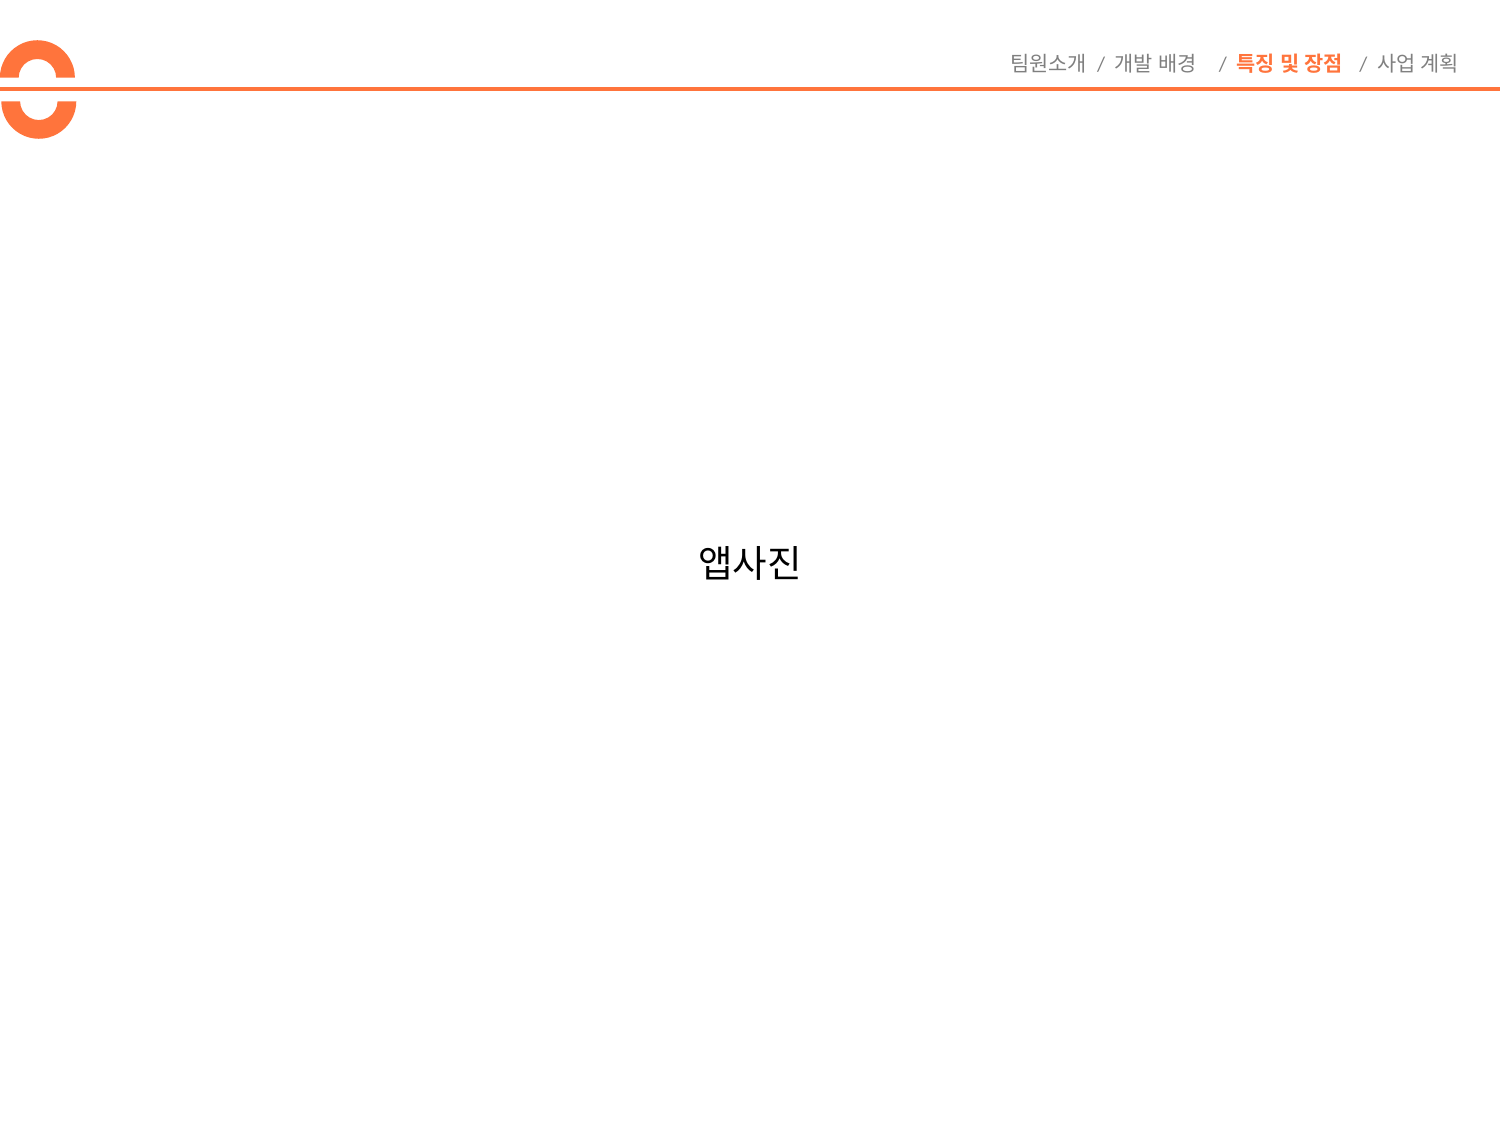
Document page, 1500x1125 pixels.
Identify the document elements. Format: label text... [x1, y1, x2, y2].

text_box 팀원소개 / 개발 배경 / 특징 및 장점 / 사업 계획 [919, 43, 1474, 83]
text_box 앱사진 [683, 532, 817, 592]
text_box [0, 39, 76, 79]
text_box [0, 100, 78, 140]
